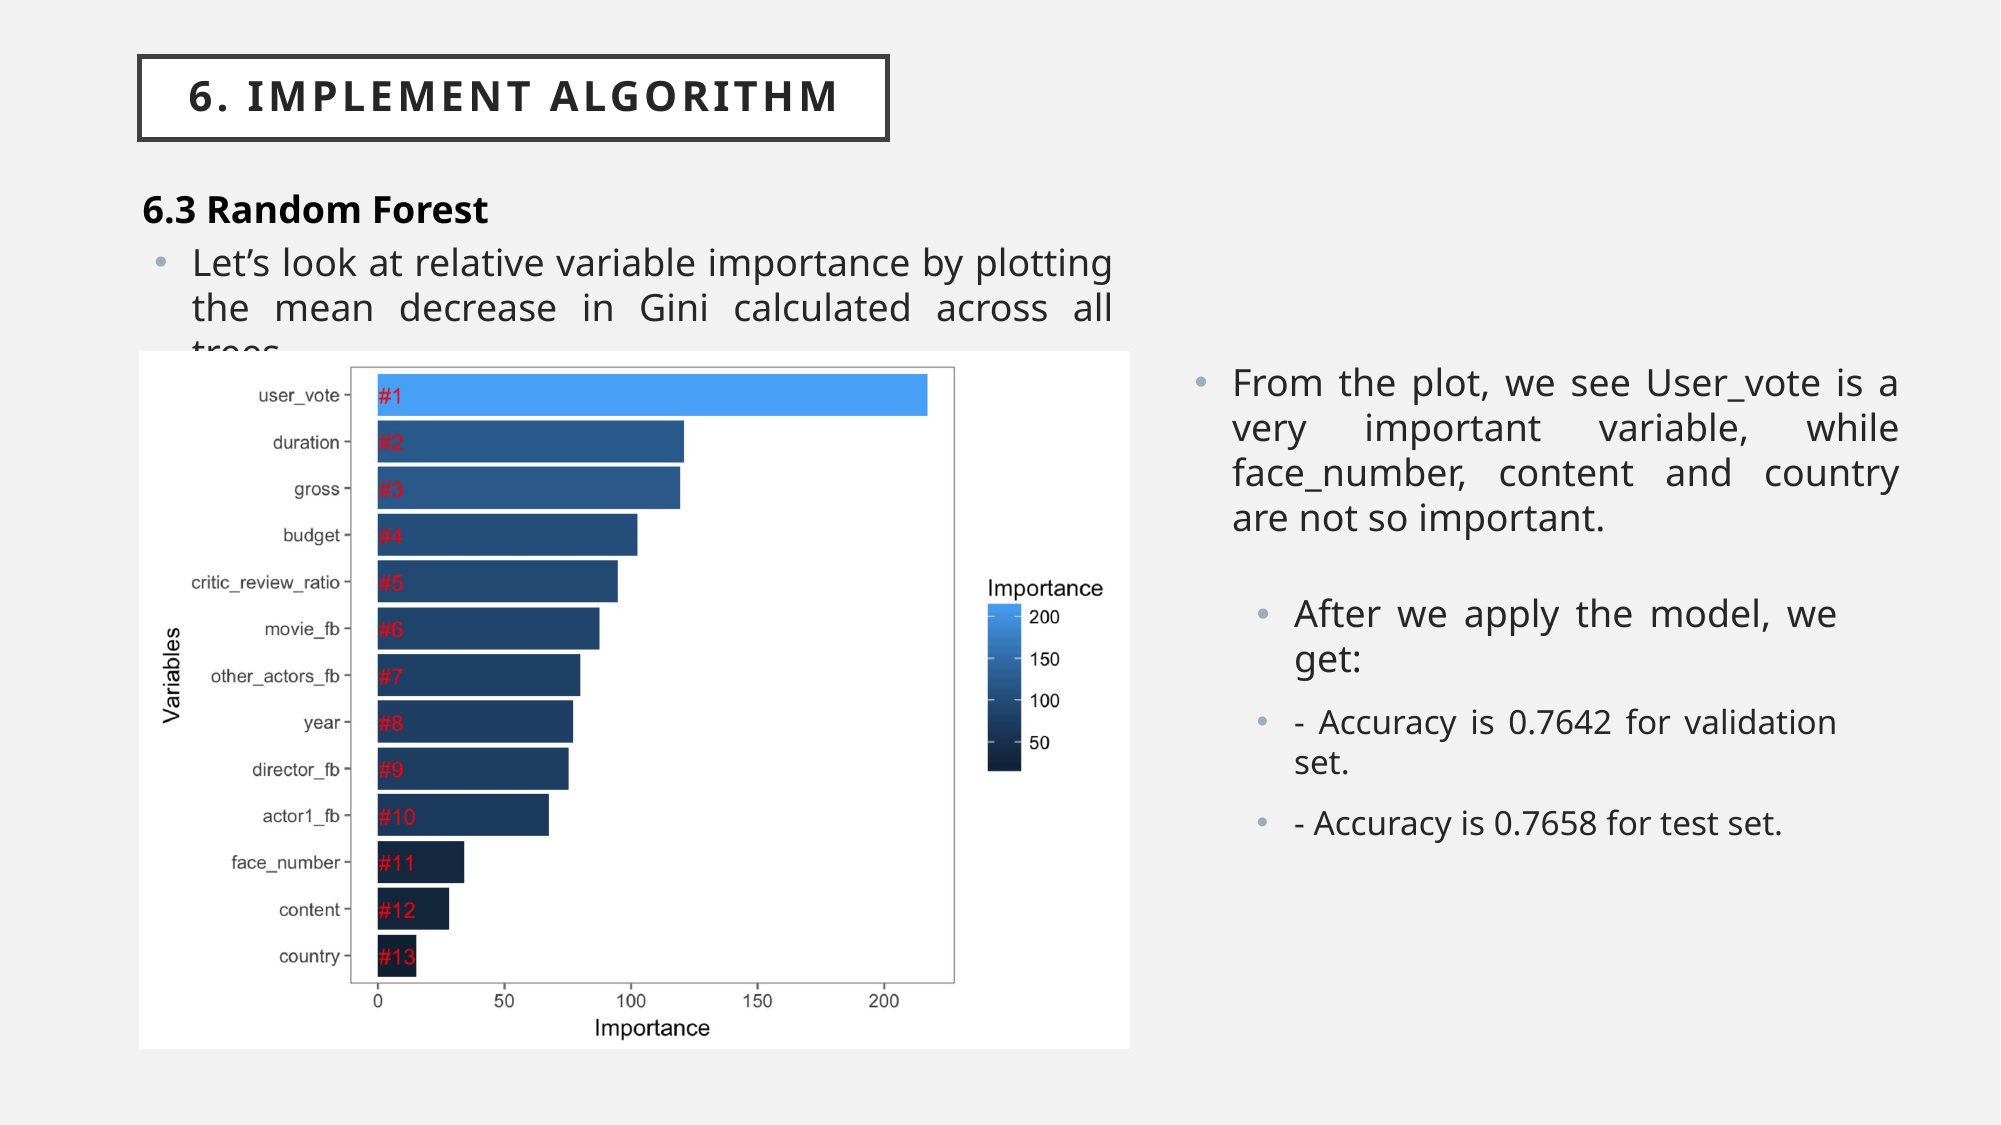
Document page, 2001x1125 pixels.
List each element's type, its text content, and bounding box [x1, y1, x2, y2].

text_box 6. Implement algorithm [139, 56, 888, 140]
text_box After we apply the model, we get: - Accuracy is 0.7642 for validation set. - Accuracy is 0.7658 for test set. [1241, 582, 1854, 850]
picture [139, 351, 1130, 1049]
text_box From the plot, we see User_vote is a very important variable, while face_number, content and country are not so important. [1179, 351, 1916, 619]
text_box ata description: [0, 0, 2000, 106]
text_box Let’s look at relative variable importance by plotting the mean decrease in Gini calculated across all trees. [139, 231, 1130, 351]
text_box 6.3 Random Forest [127, 178, 1461, 283]
